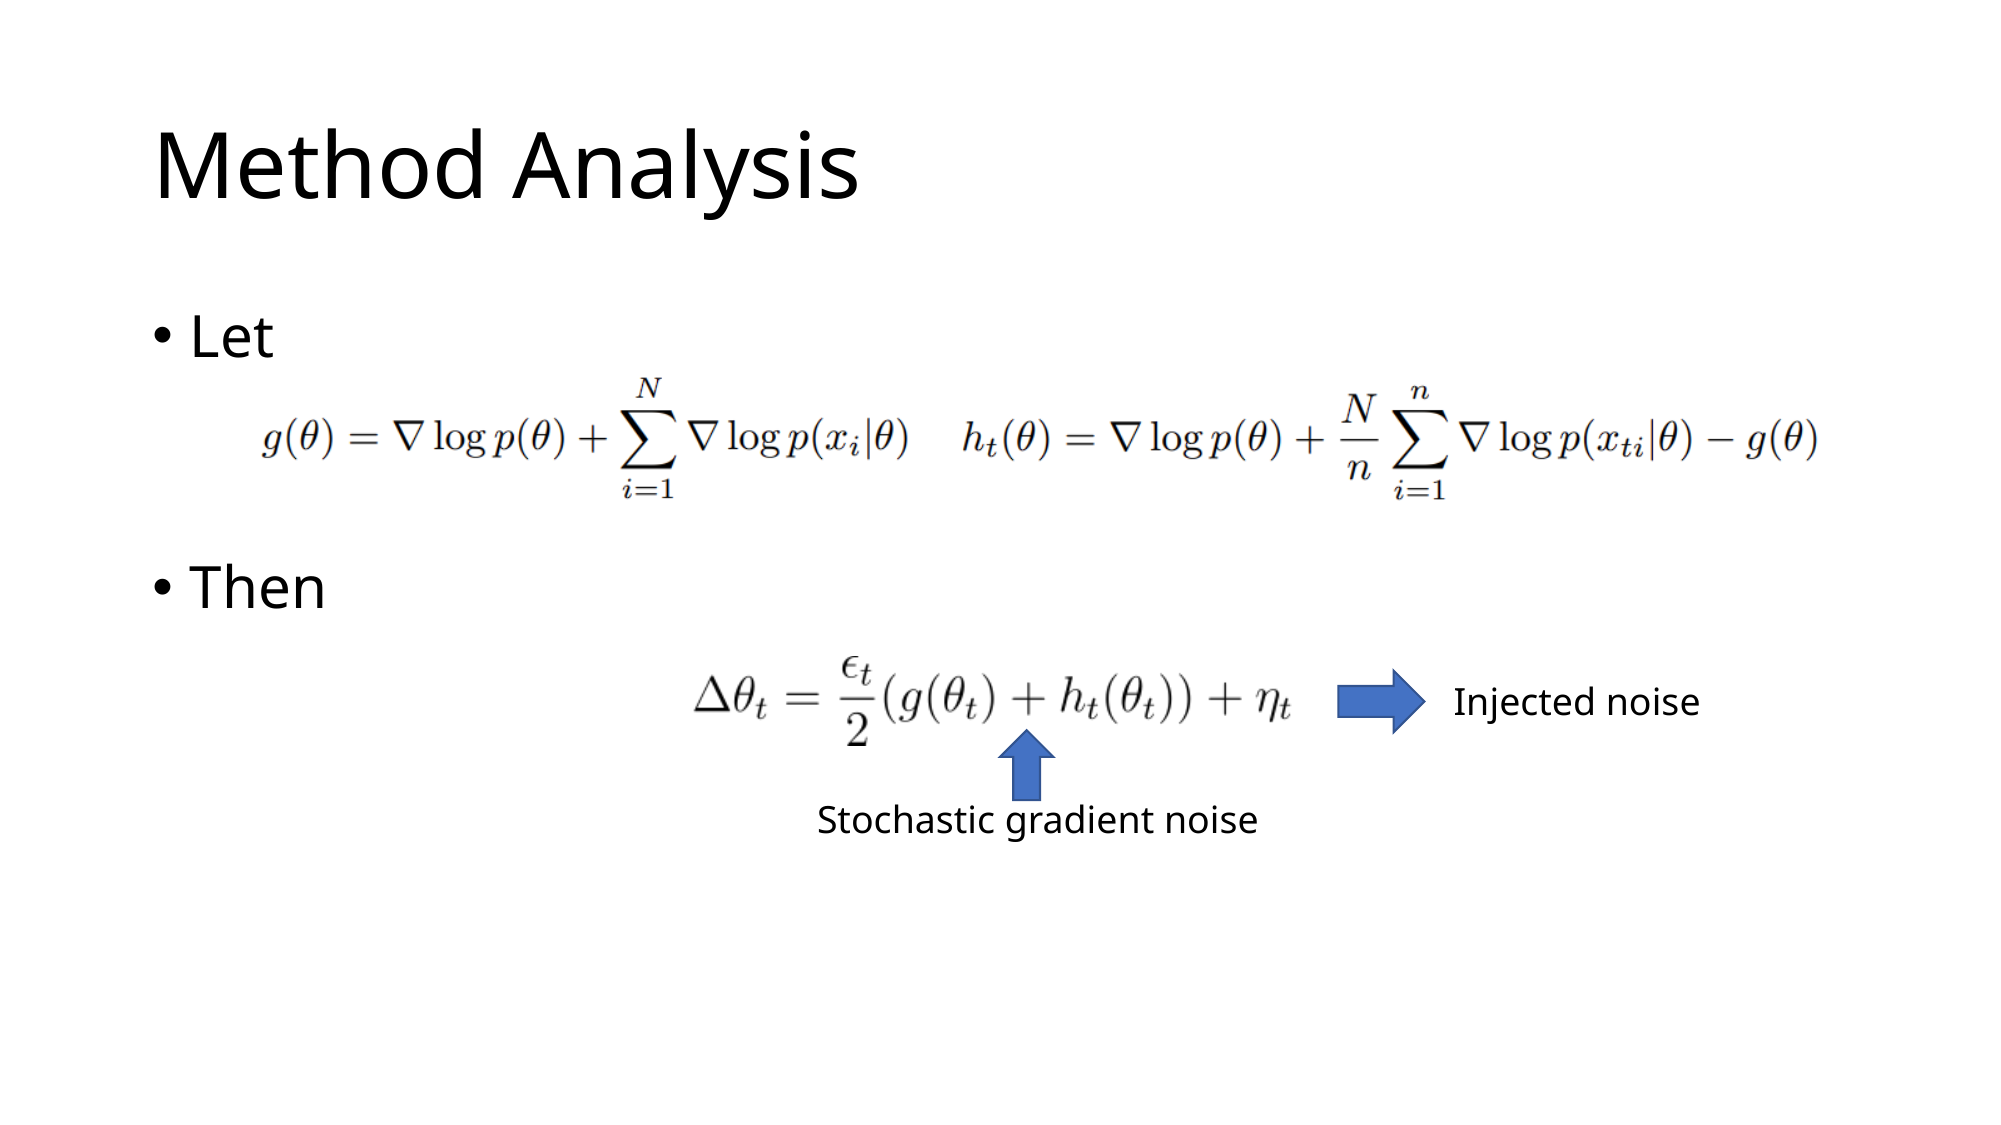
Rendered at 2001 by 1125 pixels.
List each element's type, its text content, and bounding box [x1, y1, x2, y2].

list Let Then [137, 299, 1863, 1014]
picture [691, 656, 1292, 746]
text_box Stochastic gradient noise [802, 788, 1275, 849]
picture [932, 375, 1831, 507]
picture [245, 369, 925, 507]
text_box Injected noise [1438, 670, 1716, 731]
text_box [1337, 668, 1426, 735]
title Method Analysis [137, 59, 1863, 278]
text_box [997, 746, 1056, 802]
